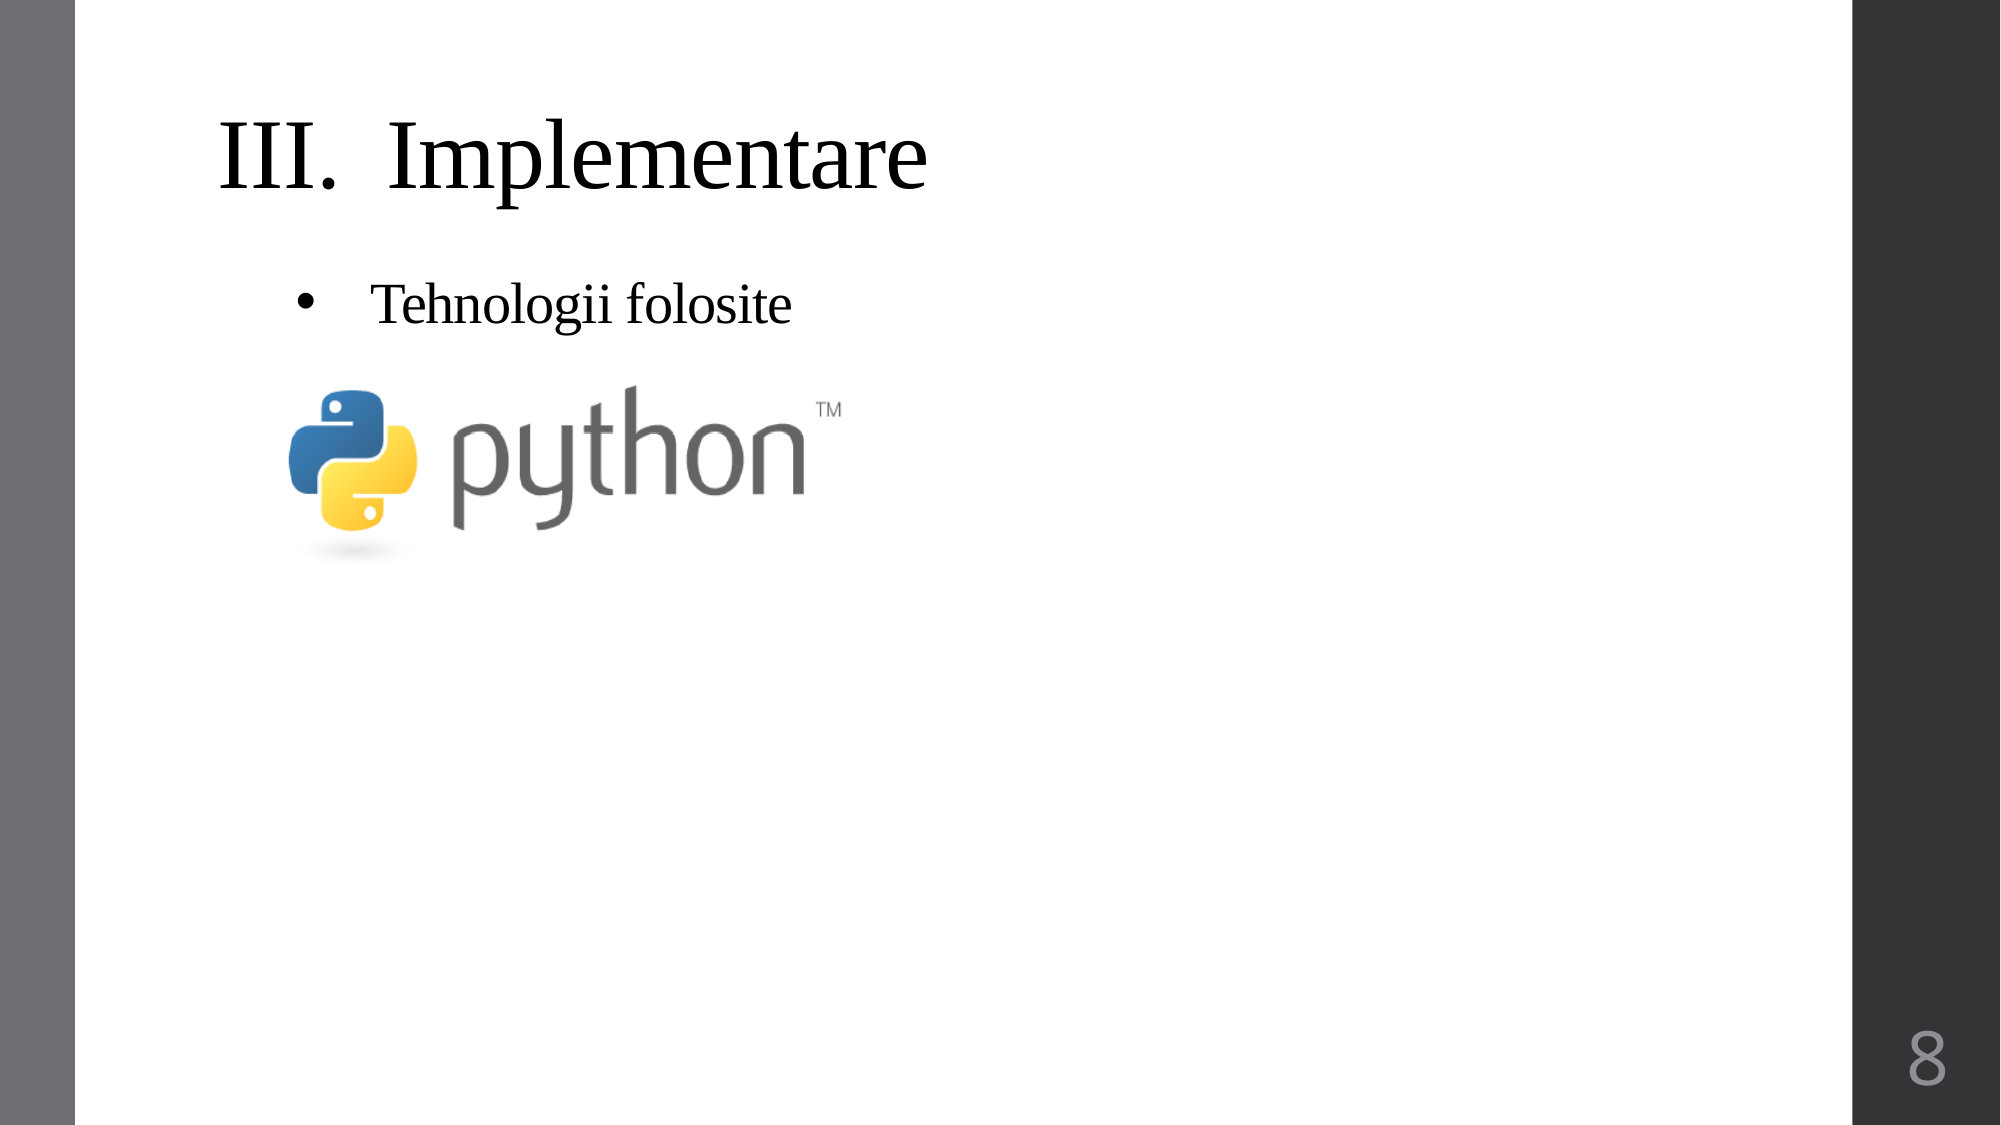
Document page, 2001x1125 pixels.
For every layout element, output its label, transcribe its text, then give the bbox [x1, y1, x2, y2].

text_box Tehnologii folosite [280, 246, 1765, 343]
slide_number 8 [1852, 1012, 2000, 1110]
title Implementare [202, 83, 1748, 216]
picture [240, 354, 856, 593]
